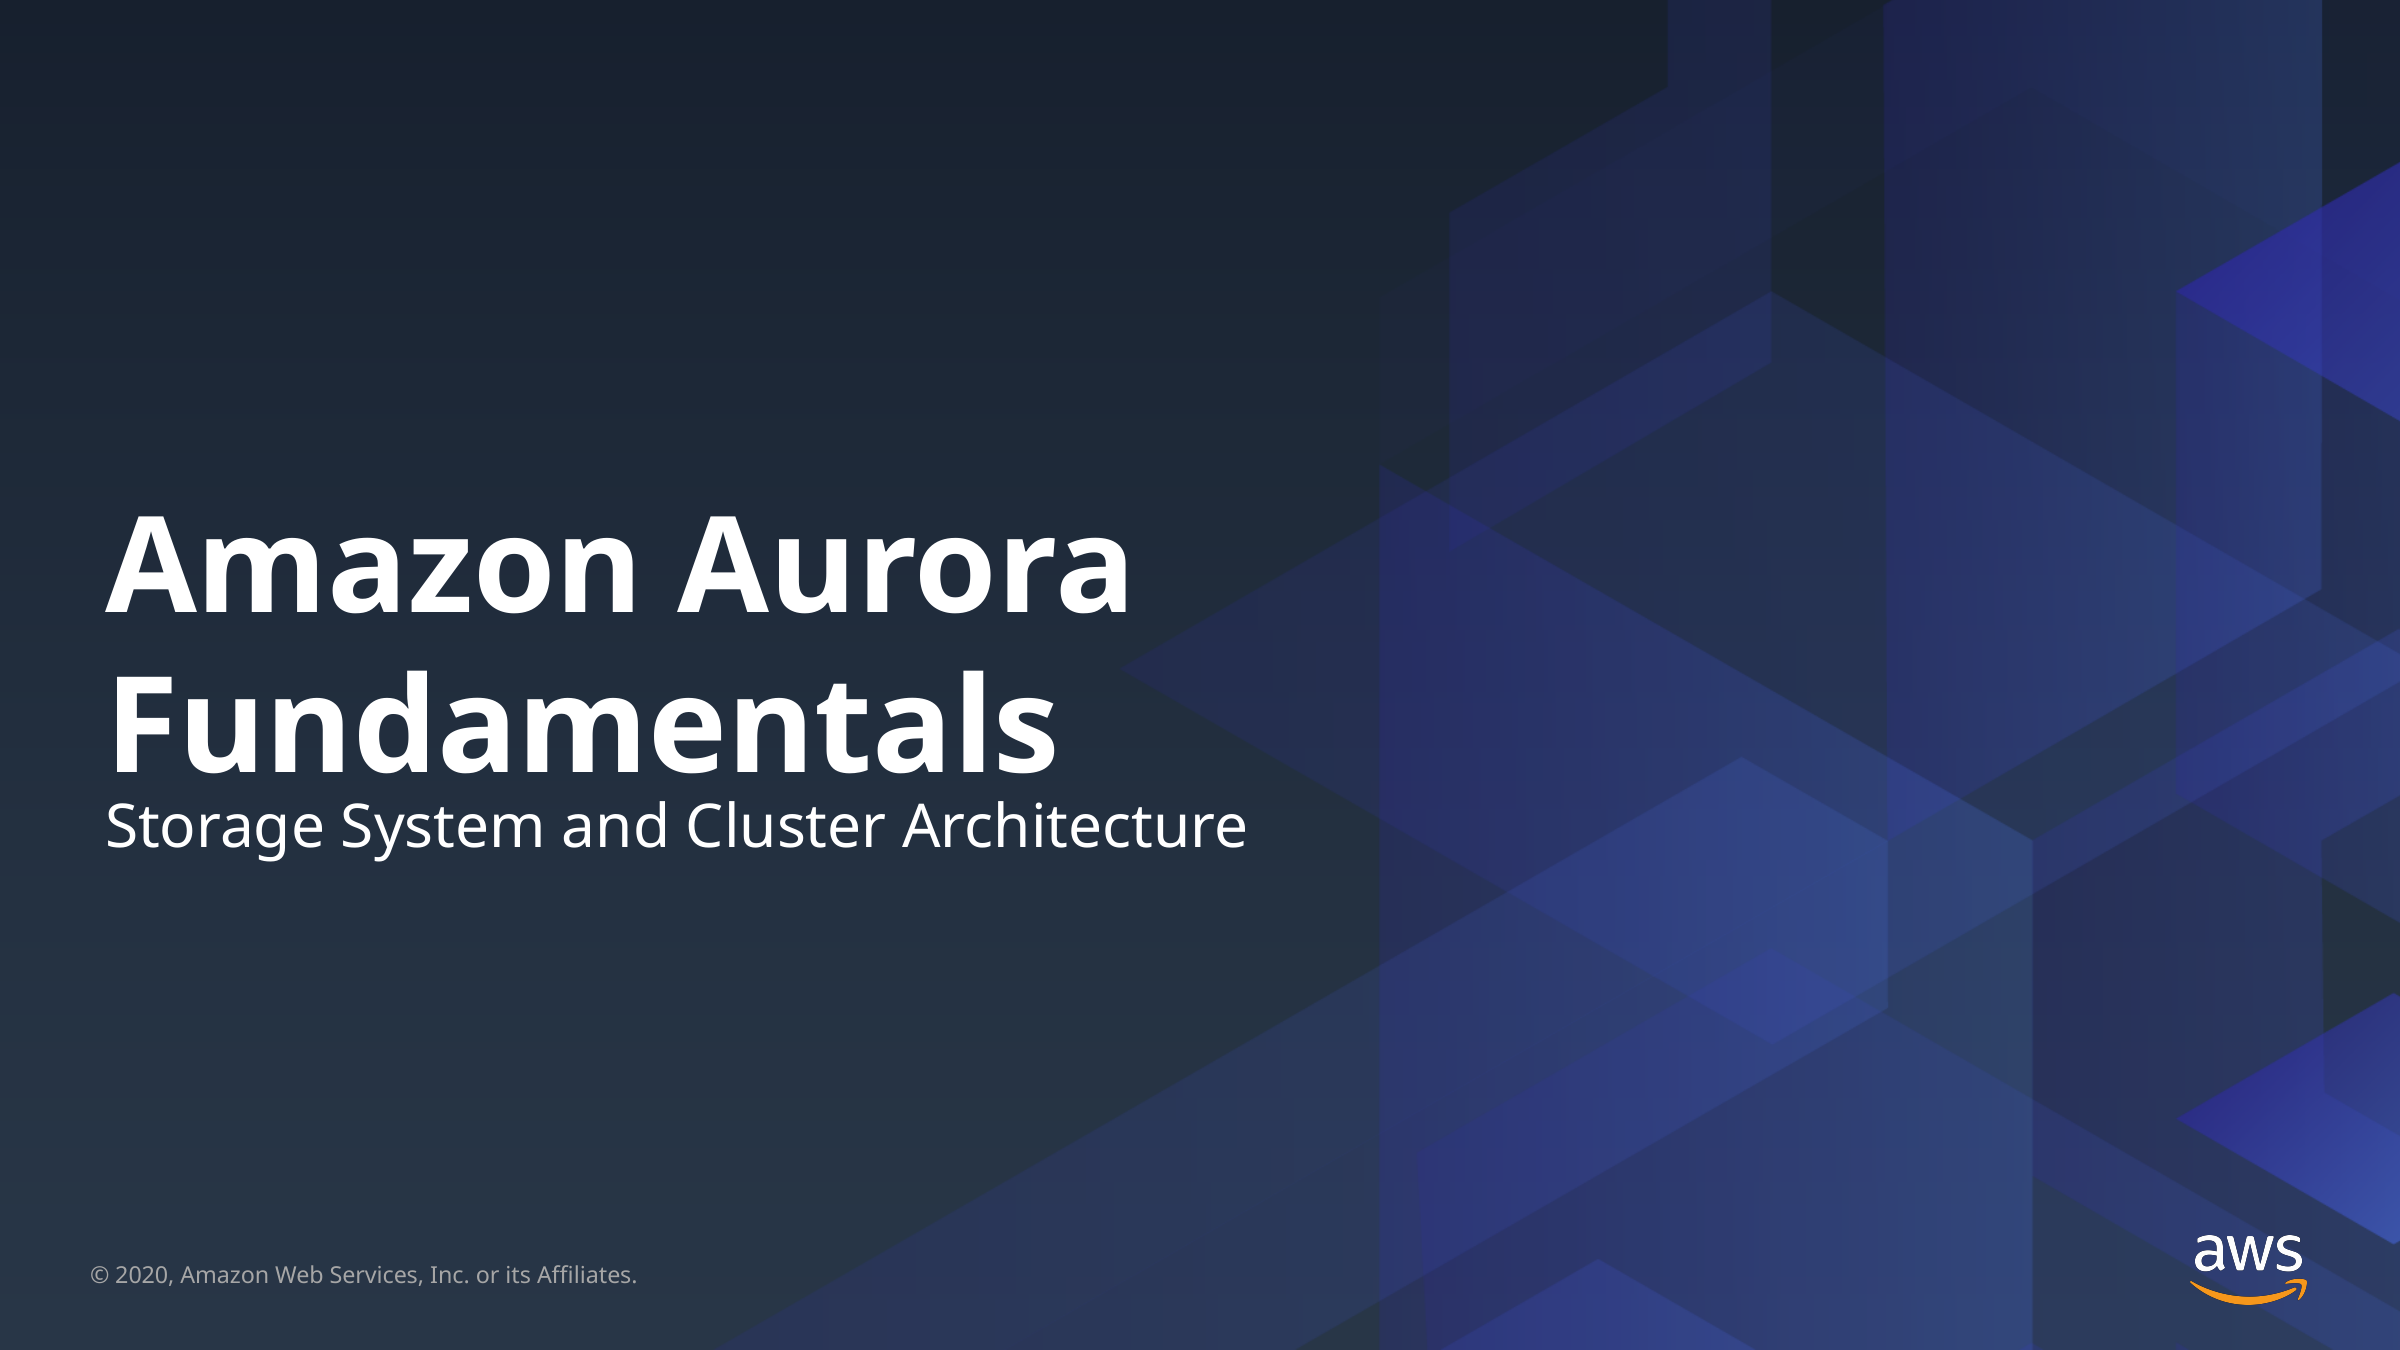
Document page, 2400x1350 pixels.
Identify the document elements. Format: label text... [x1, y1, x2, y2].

title Amazon Aurora Fundamentals [90, 516, 2130, 761]
list Storage System and Cluster Architecture [90, 779, 1439, 908]
picture [0, 0, 2400, 1350]
